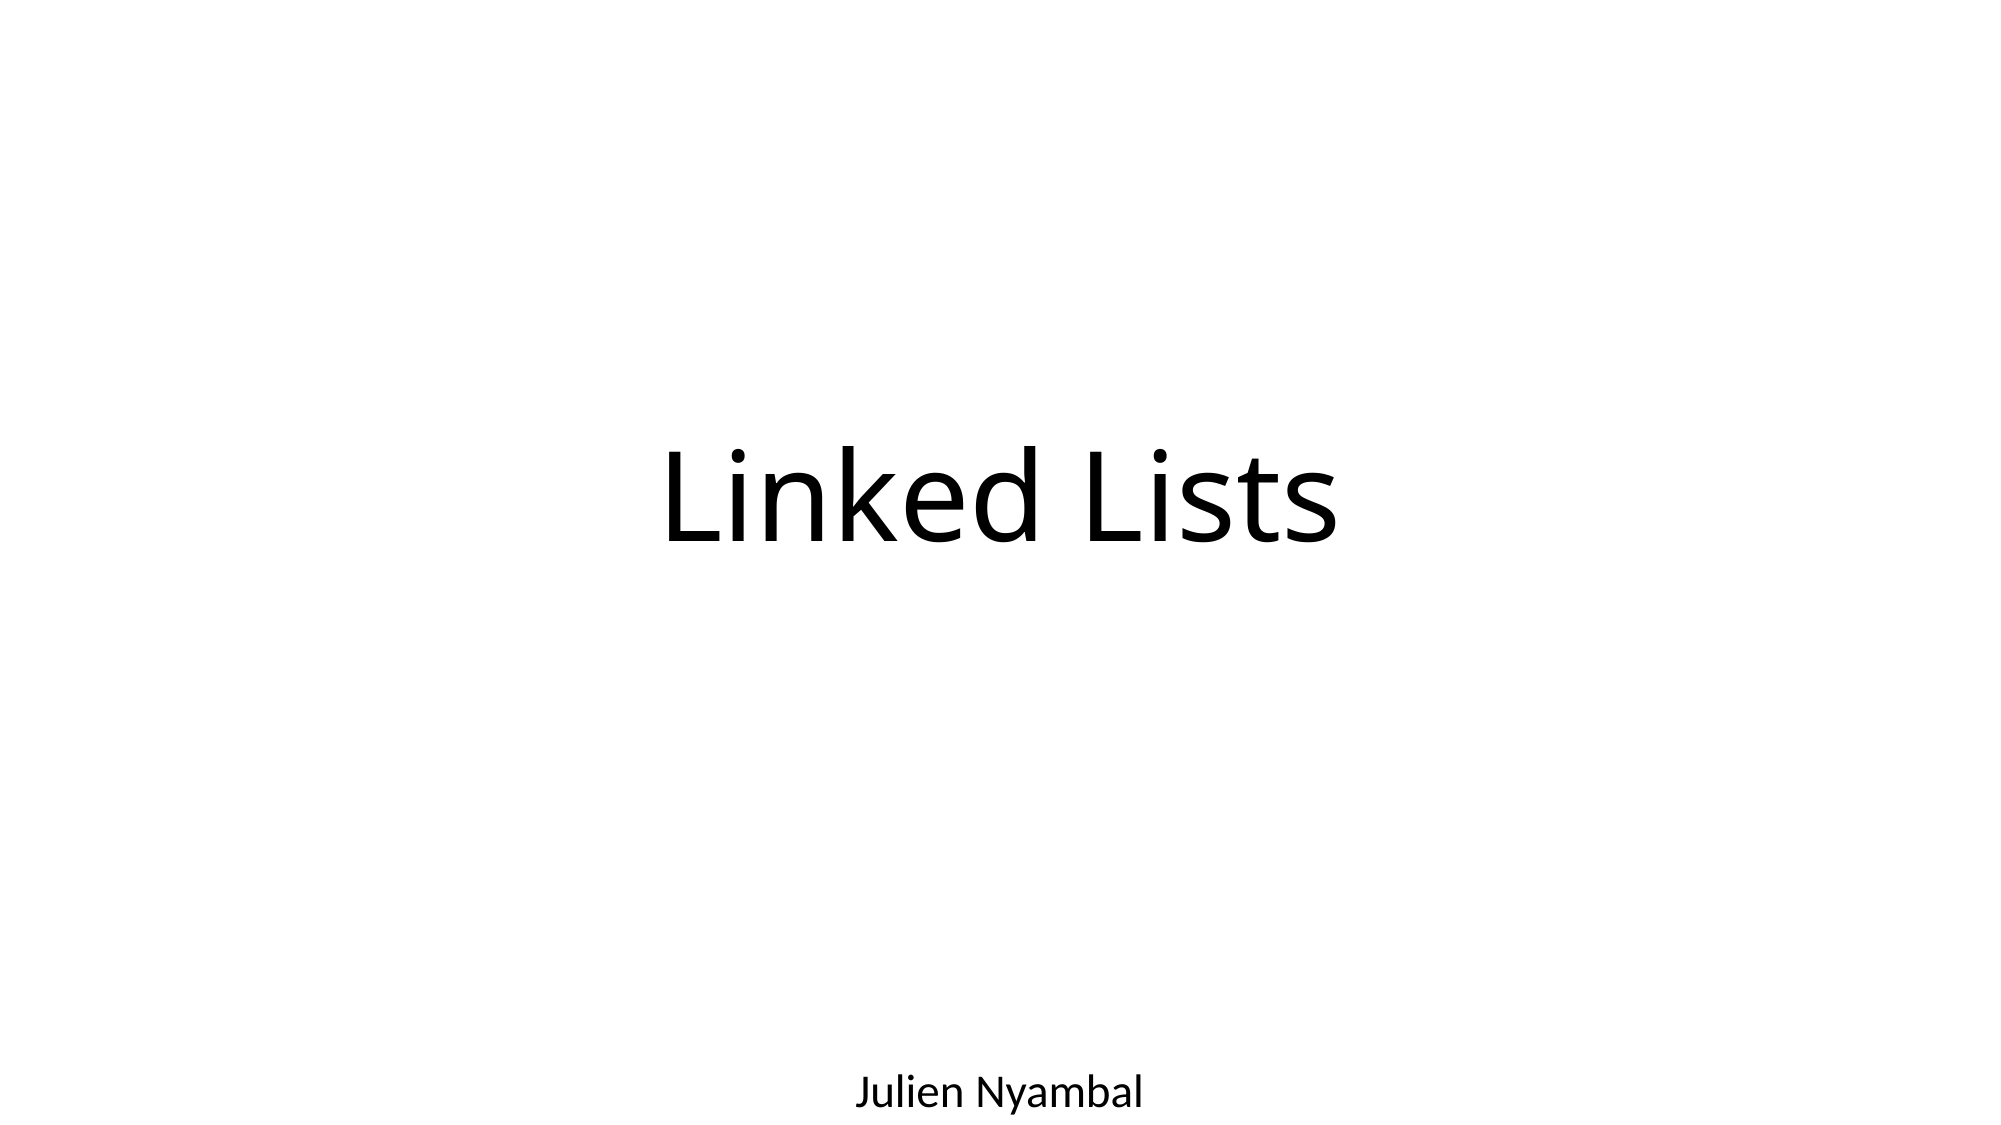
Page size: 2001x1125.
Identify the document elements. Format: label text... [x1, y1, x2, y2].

title Linked Lists [249, 184, 1750, 576]
subtitle Julien Nyambal [249, 1059, 1750, 1125]
